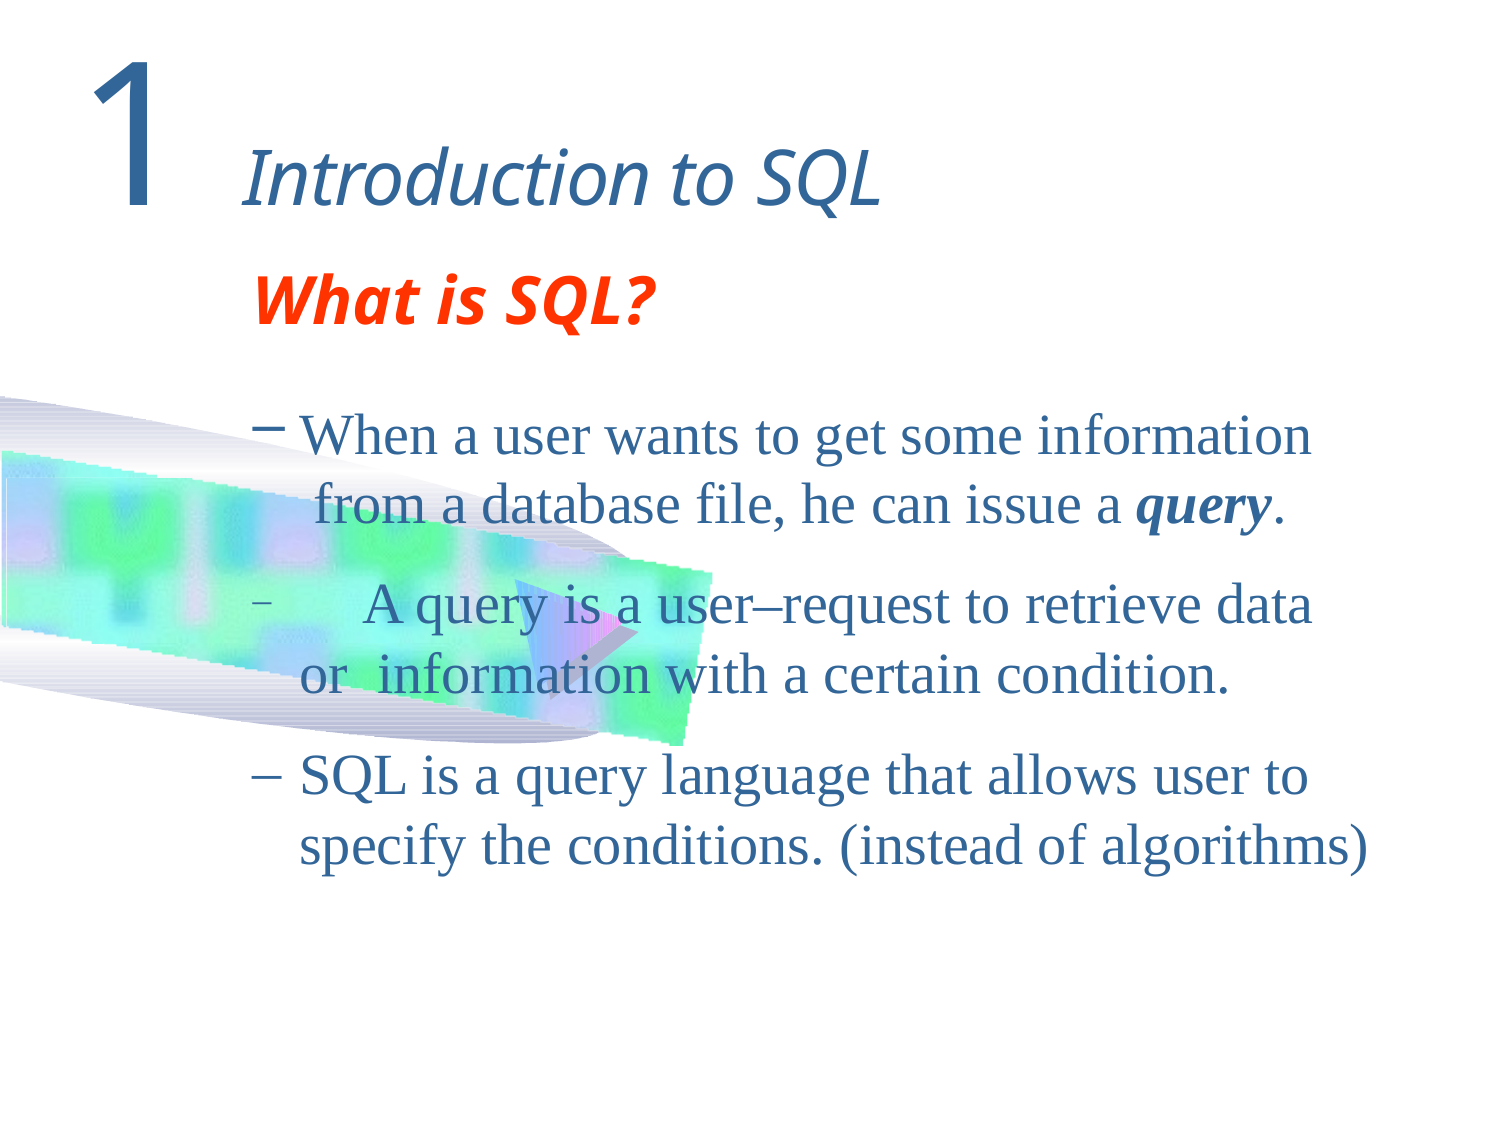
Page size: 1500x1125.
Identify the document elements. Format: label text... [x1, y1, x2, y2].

title 1 Introduction to SQL [74, 3, 1046, 246]
text_box What is SQL? When a user wants to get some information from a database file, he can issue a query. A query is a user–request to retrieve data or information with a certain condition. SQL is a query language that allows user to specify the conditions. (instead of algorithms) [250, 255, 1374, 877]
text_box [0, 447, 713, 746]
